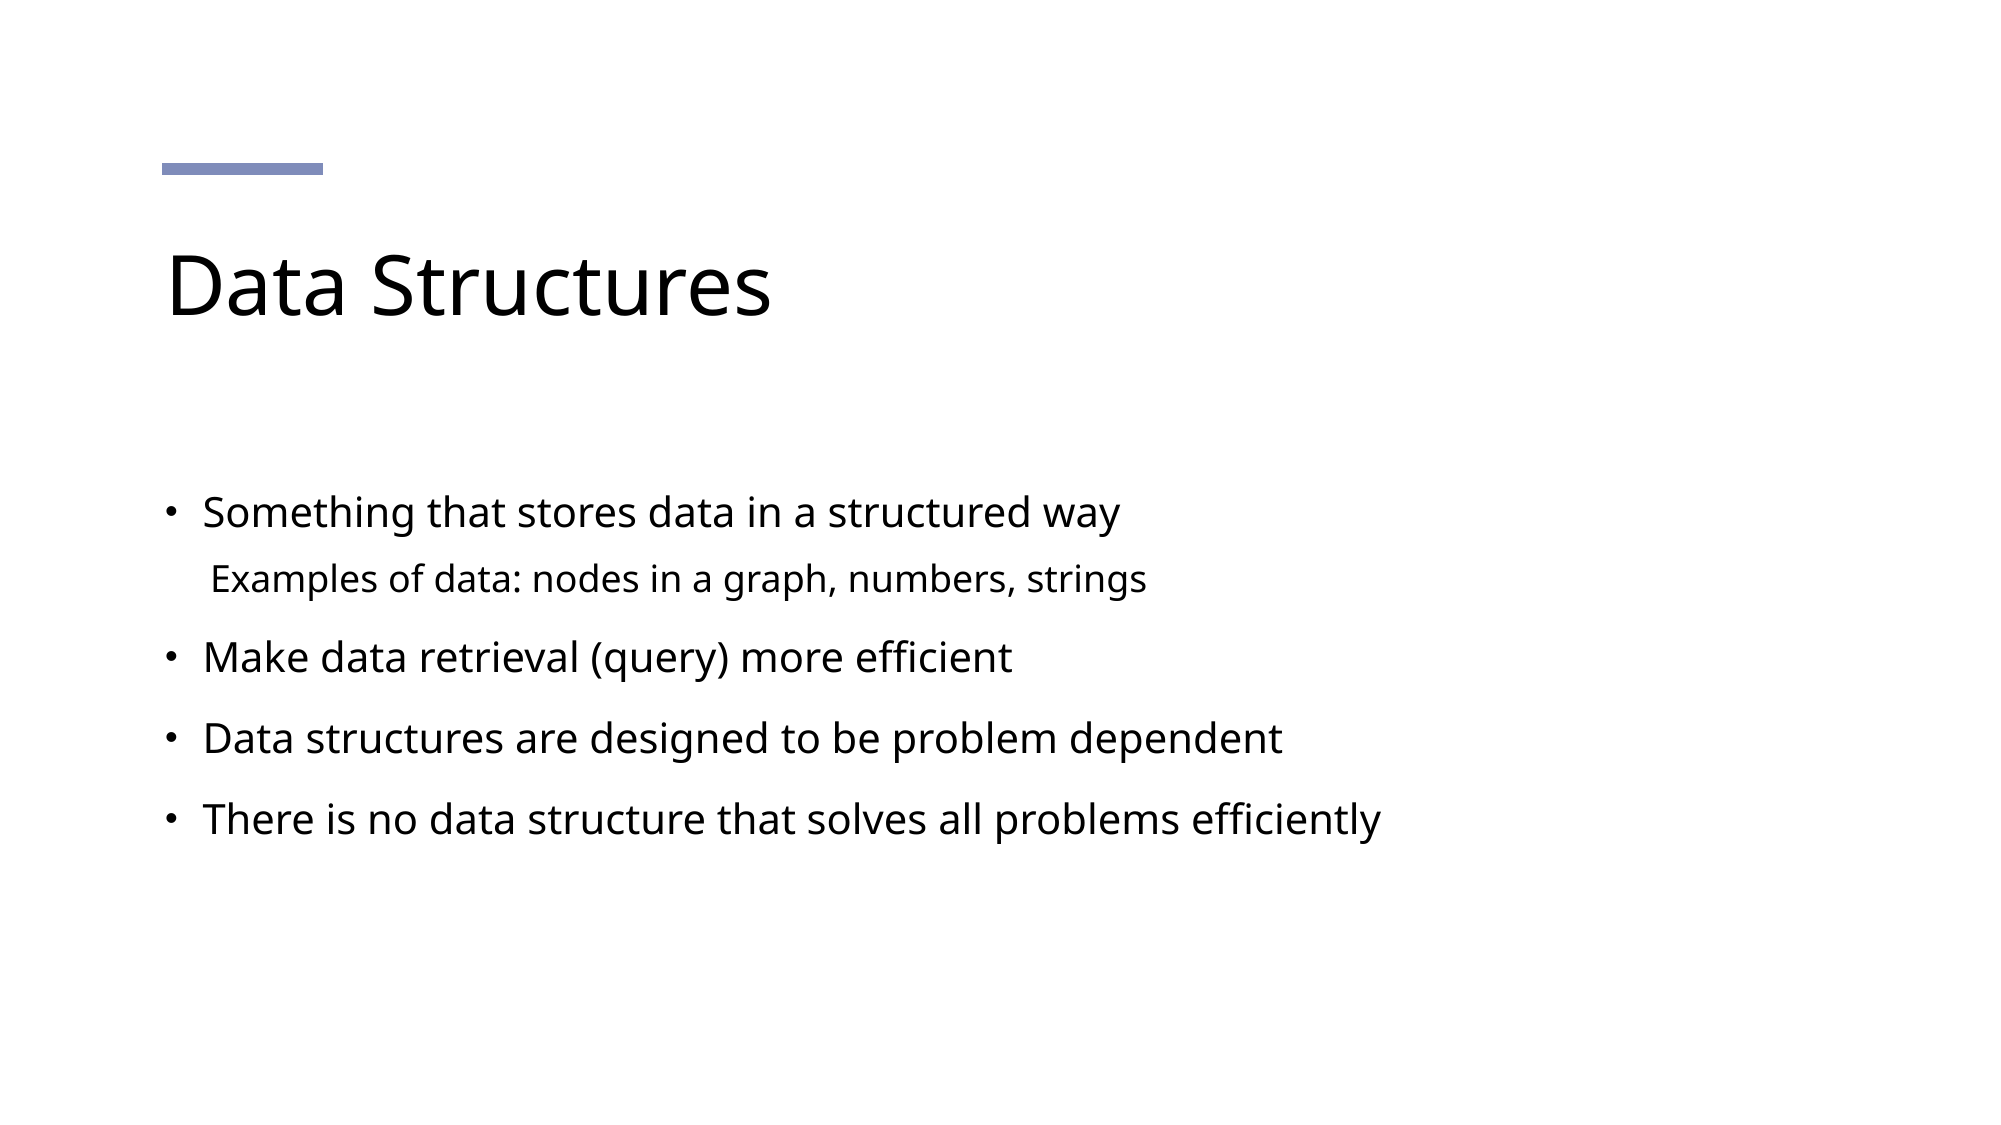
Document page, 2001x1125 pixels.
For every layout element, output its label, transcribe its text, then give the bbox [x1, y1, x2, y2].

title Data Structures [150, 224, 1850, 441]
list Something that stores data in a structured way Examples of data: nodes in a graph, numbers, strings Make data retrieval (query) more efficient Data structures are designed to be problem dependent There is no data structure that solves all problems efficiently [150, 468, 1850, 975]
